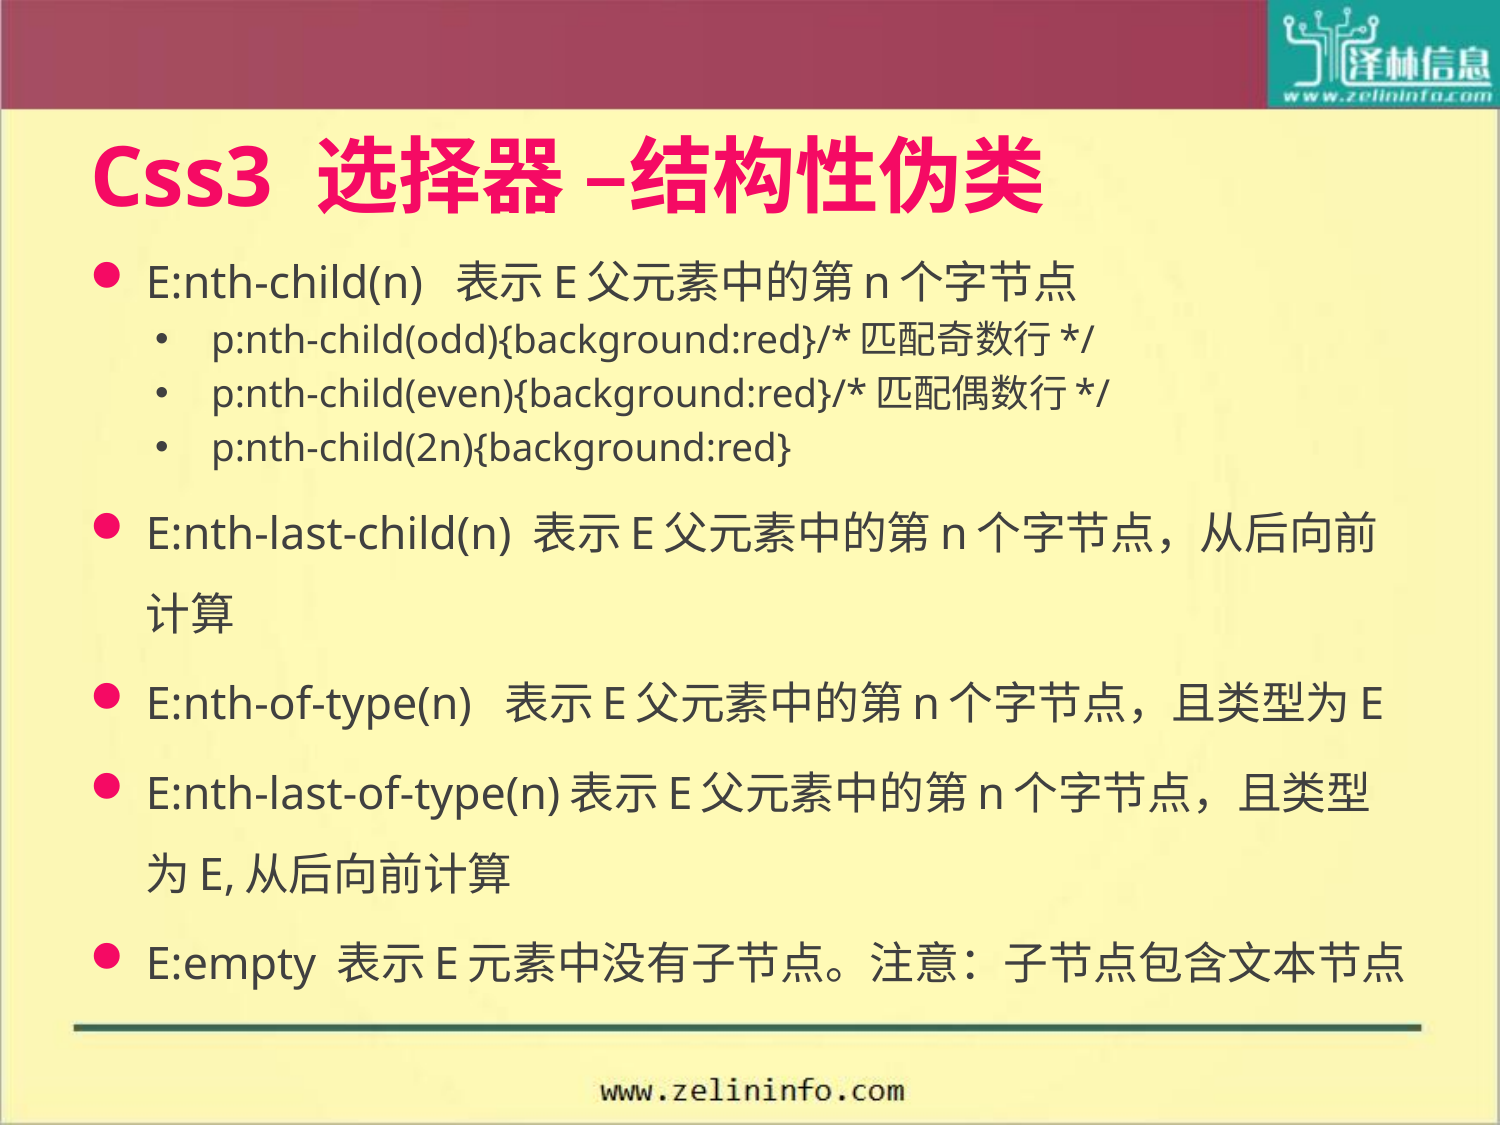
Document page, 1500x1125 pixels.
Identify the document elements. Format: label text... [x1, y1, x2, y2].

title Css3 选择器 –结构性伪类 [75, 79, 1425, 246]
picture [0, 0, 1500, 1125]
list E:nth-child(n) 表示E父元素中的第n个字节点 p:nth-child(odd){background:red}/*匹配奇数行*/ p:nth-child(even){background:red}/*匹配偶数行*/ p:nth-child(2n){background:red} E:nth-last-child(n) 表示E父元素中的第n个字节点，从后向前计算 E:nth-of-type(n) 表示E父元素中的第n个字节点，且类型为E E:nth-last-of-type(n)表示E父元素中的第n个字节点，且类型为E,从后向前计算 E:empty 表示E元素中没有子节点。注意：子节点包含文本节点 [75, 246, 1425, 1024]
